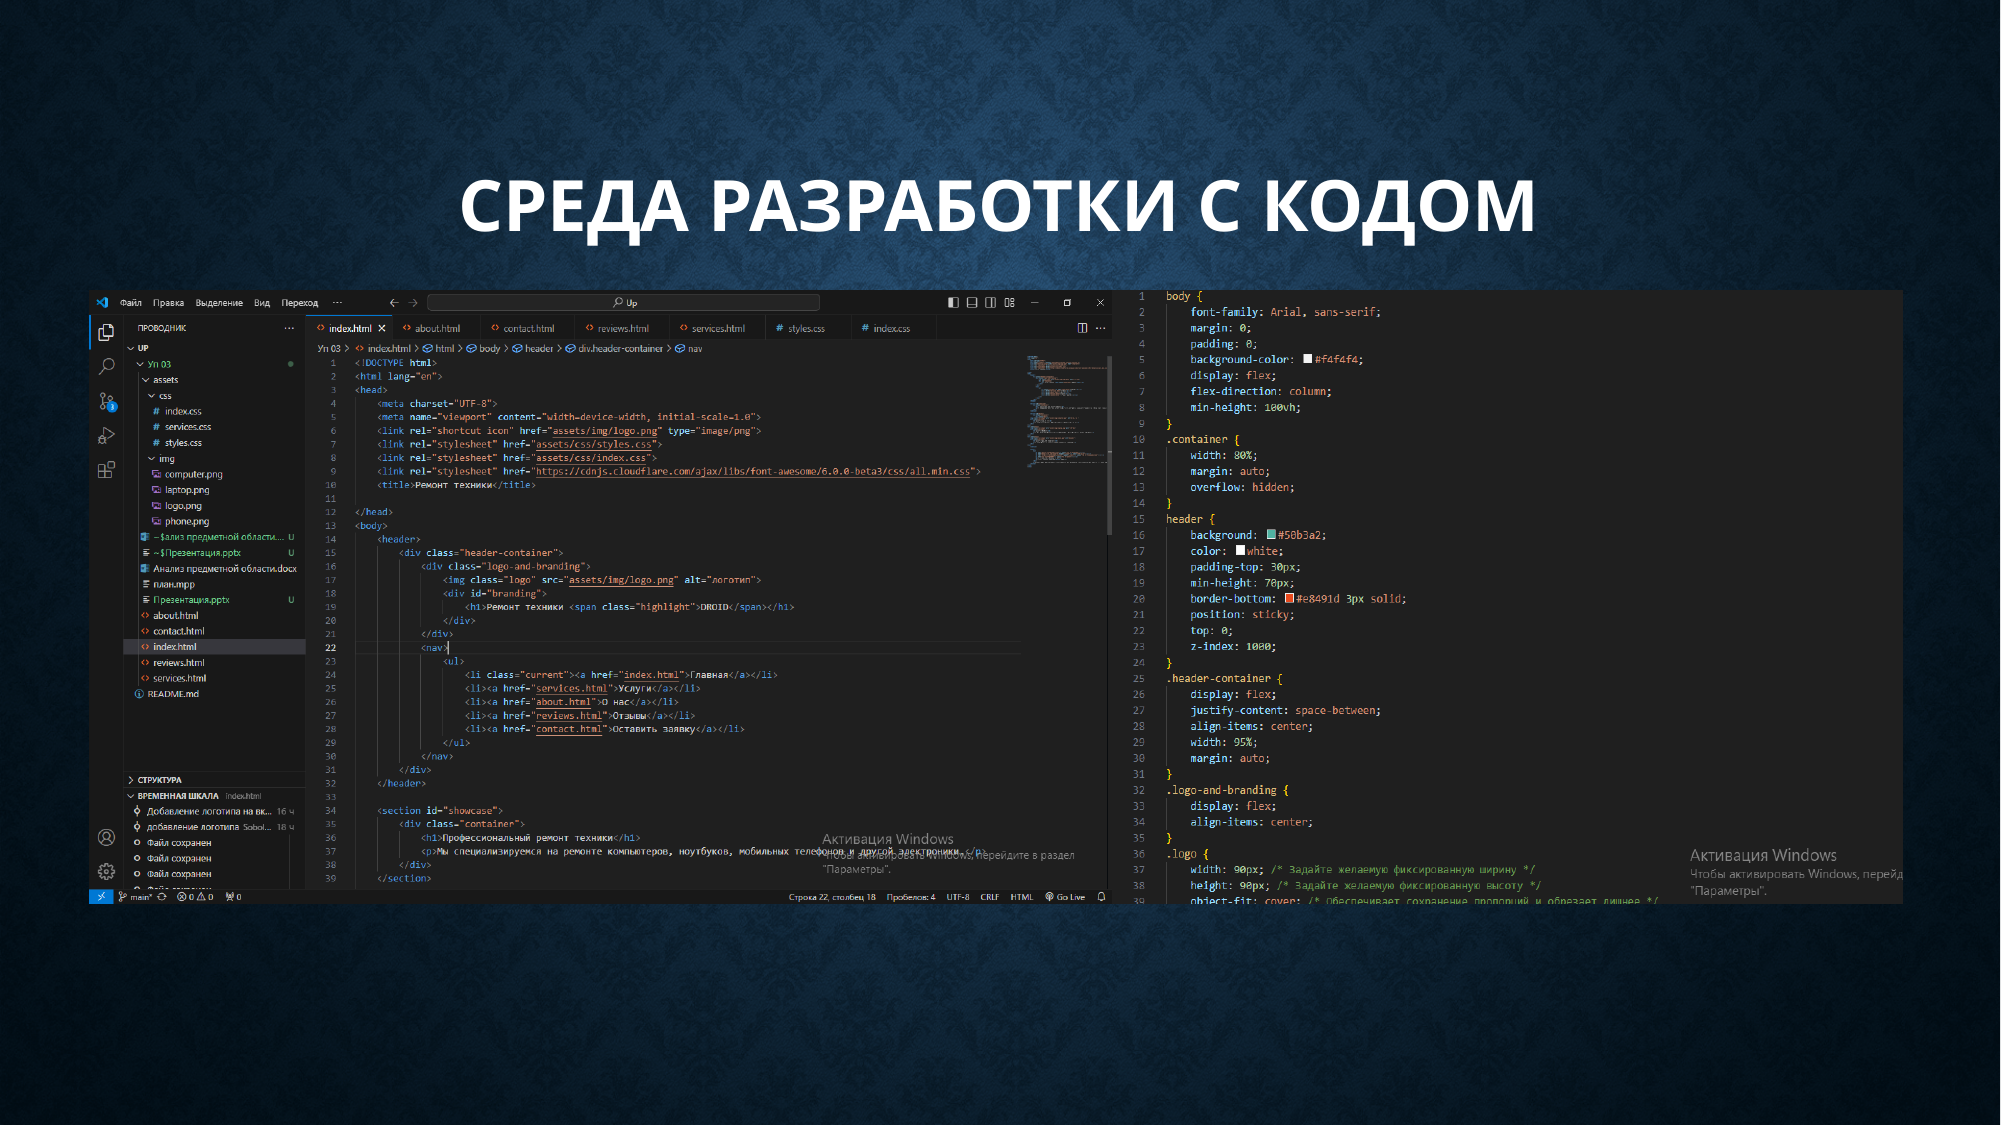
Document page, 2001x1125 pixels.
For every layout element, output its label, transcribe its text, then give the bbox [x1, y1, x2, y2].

picture [1112, 290, 1904, 905]
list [88, 290, 1112, 905]
title Среда разработки с кодом [149, 99, 1849, 290]
